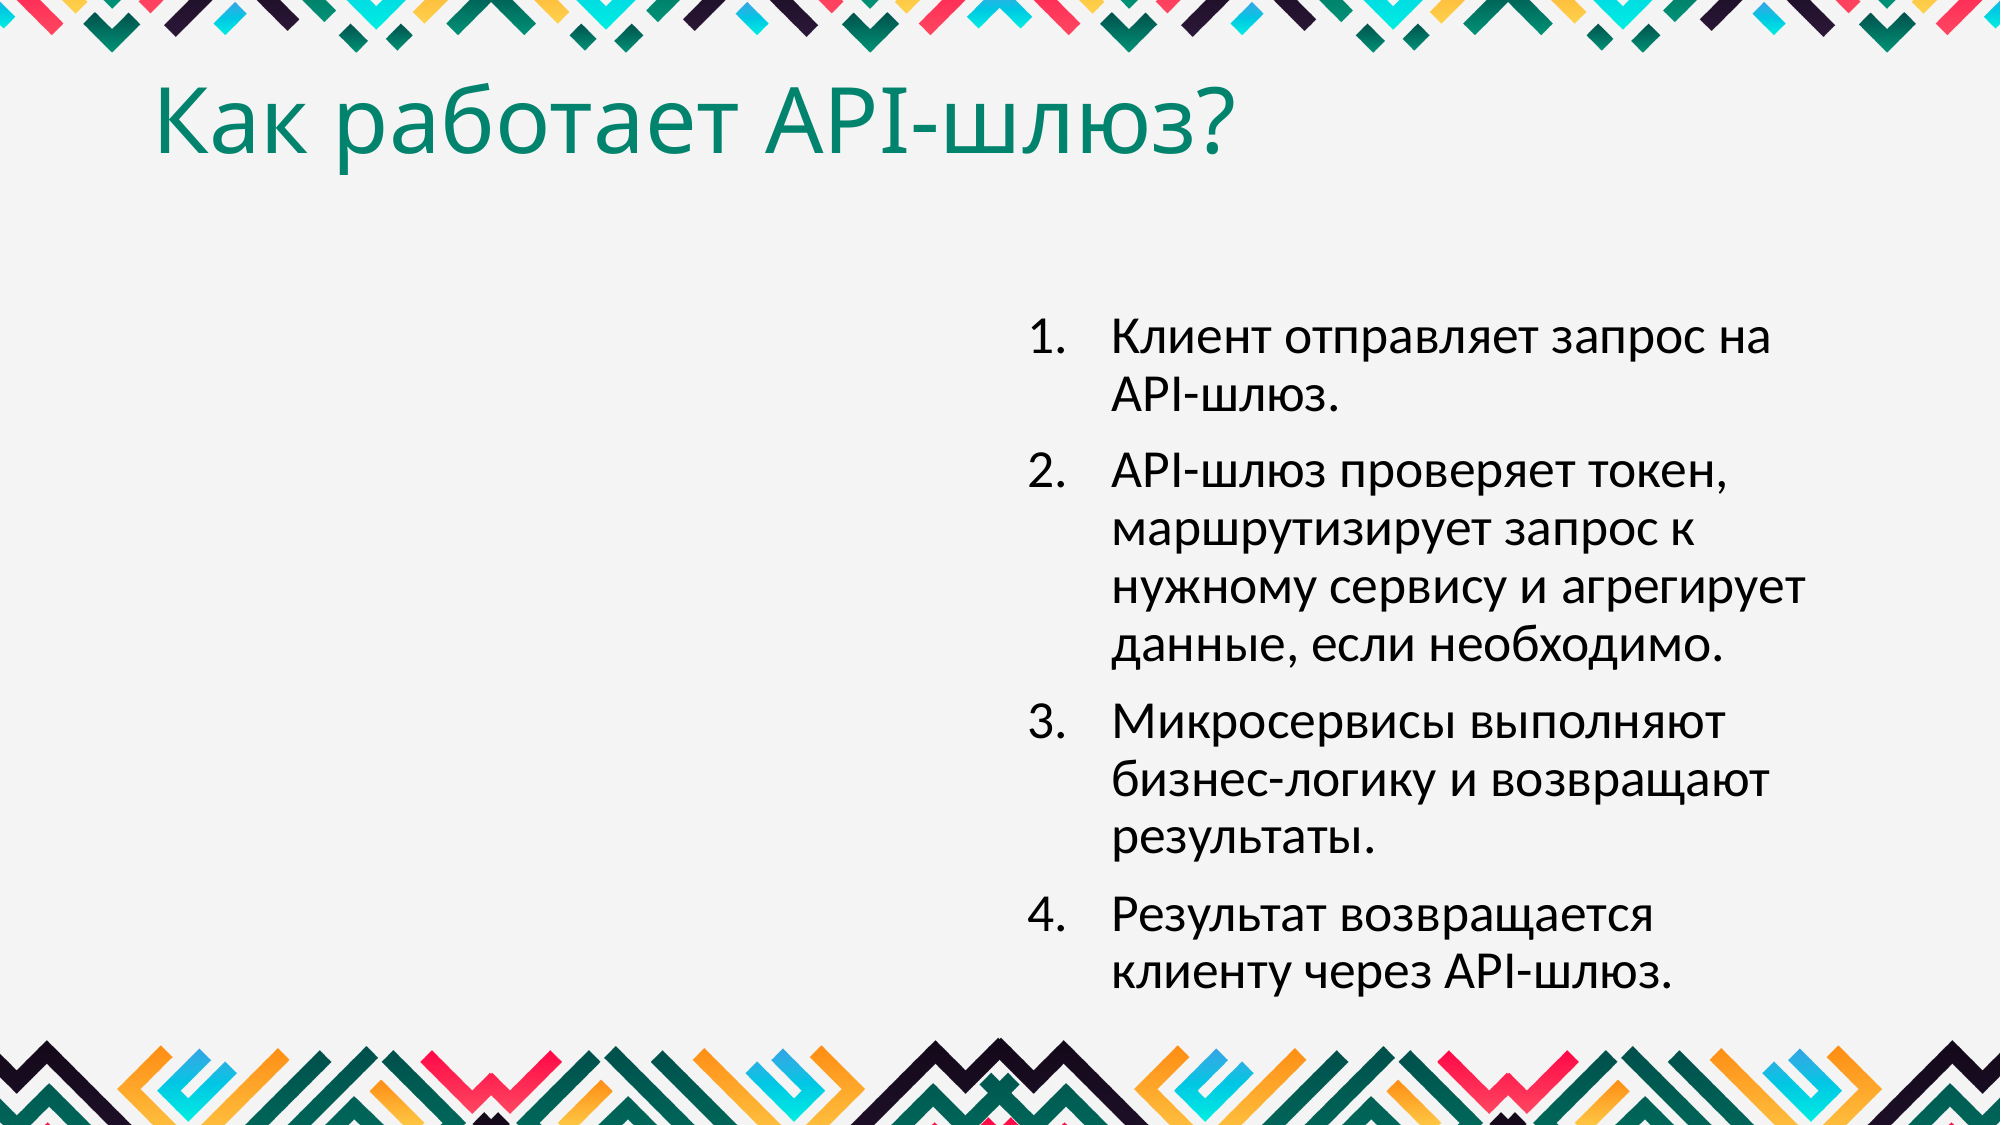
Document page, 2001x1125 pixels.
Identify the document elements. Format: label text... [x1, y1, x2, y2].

list Клиент отправляет запрос на API-шлюз. API-шлюз проверяет токен, маршрутизирует запрос к нужному сервису и агрегирует данные, если необходимо. Микросервисы выполняют бизнес-логику и возвращают результаты. Результат возвращается клиенту через API-шлюз. [1012, 299, 1863, 1014]
picture [0, 0, 2000, 1125]
title Как работает API-шлюз? [137, 59, 1863, 188]
